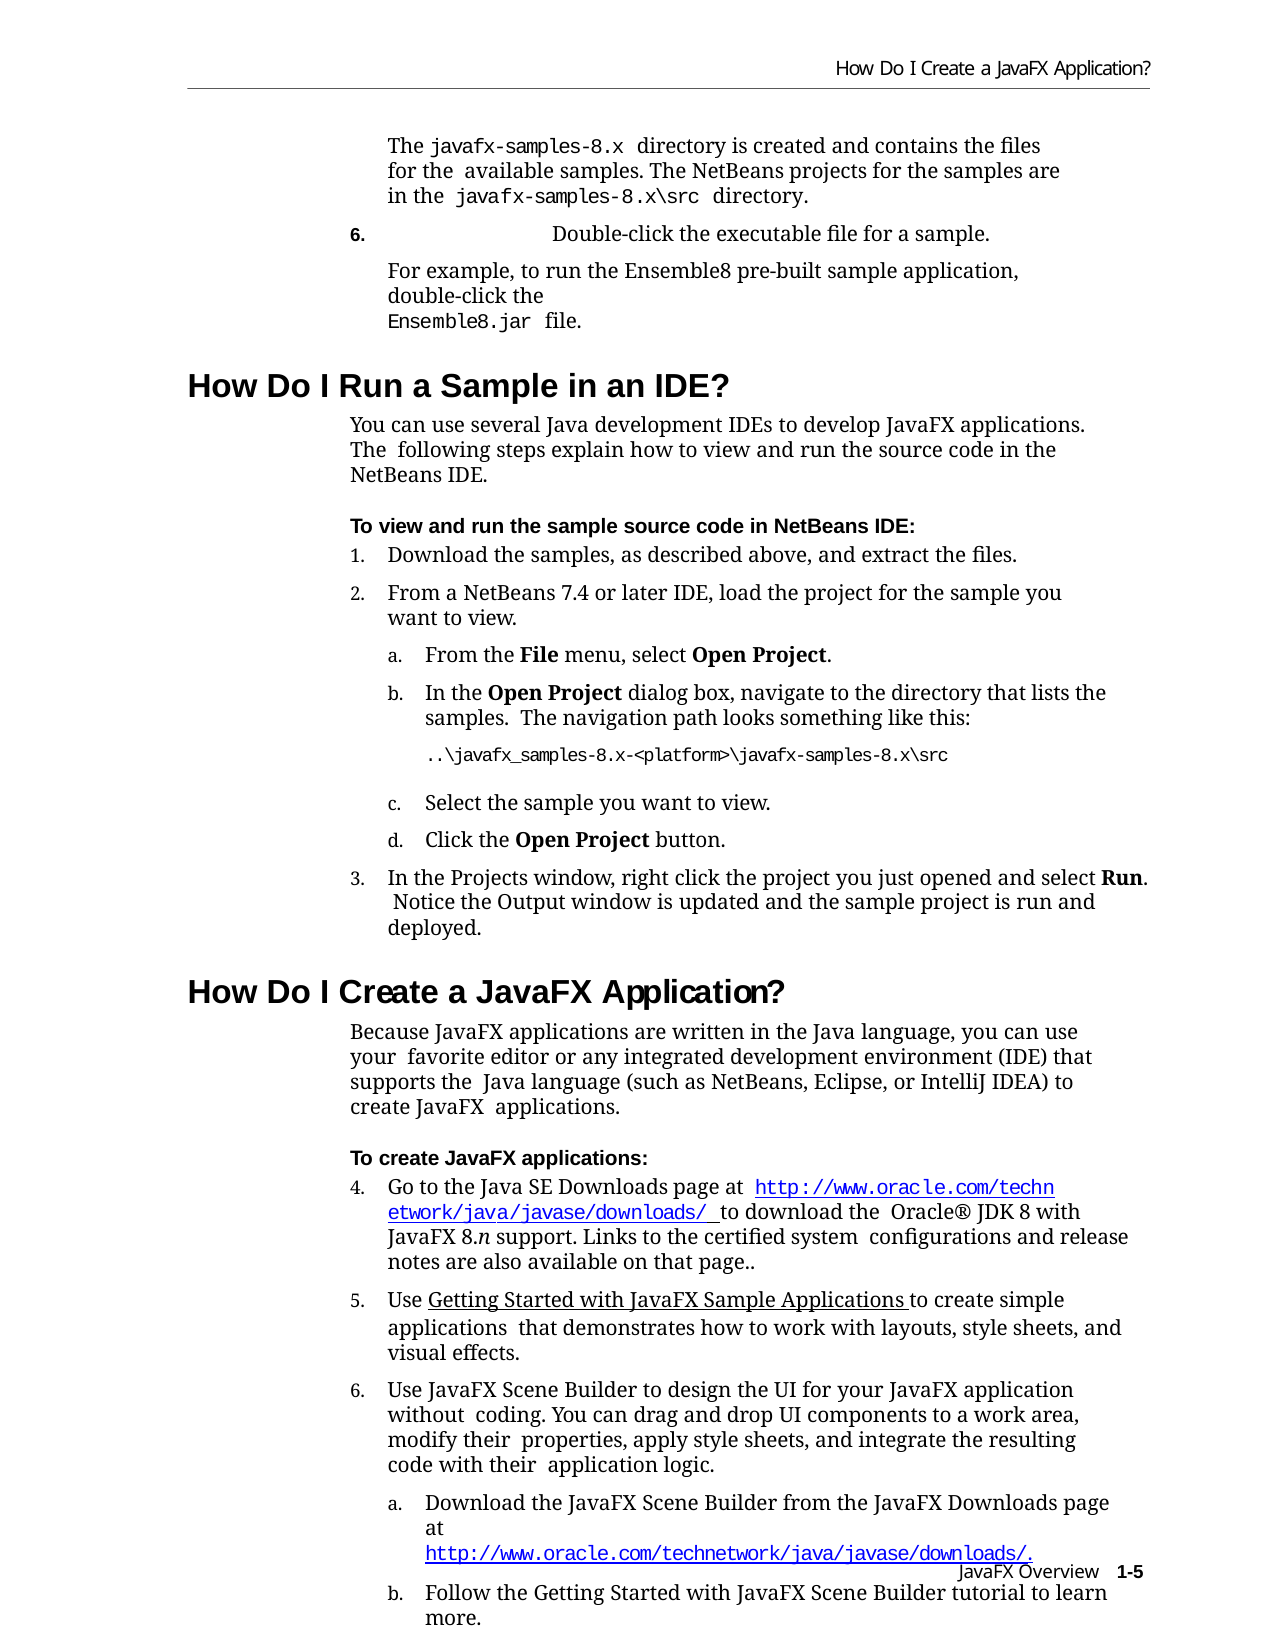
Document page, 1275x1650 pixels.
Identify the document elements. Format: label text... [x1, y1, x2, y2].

text_box How Do I Create a JavaFX Application? The javafx-samples-8.x directory is created and contains the files for the available samples. The NetBeans projects for the samples are in the javafx-samples-8.x\src directory. 6. Double-click the executable file for a sample. For example, to run the Ensemble8 pre-built sample application, double-click the Ensemble8.jar file. How Do I Run a Sample in an IDE? You can use several Java development IDEs to develop JavaFX applications. The following steps explain how to view and run the source code in the NetBeans IDE. To view and run the sample source code in NetBeans IDE: Download the samples, as described above, and extract the files. From a NetBeans 7.4 or later IDE, load the project for the sample you want to view. From the File menu, select Open Project. In the Open Project dialog box, navigate to the directory that lists the samples. The navigation path looks something like this: ..\javafx_samples-8.x-<platform>\javafx-samples-8.x\src Select the sample you want to view. Click the Open Project button. In the Projects window, right click the project you just opened and select Run. Notice the Output window is updated and the sample project is run and deployed. How Do I Create a JavaFX Application? Because JavaFX applications are written in the Java language, you can use your favorite editor or any integrated development environment (IDE) that supports the Java language (such as NetBeans, Eclipse, or IntelliJ IDEA) to create JavaFX applications. To create JavaFX applications: Go to the Java SE Downloads page at http://www.oracle.com/technetwork/java/javase/downloads/ to download the Oracle® JDK 8 with JavaFX 8.n support. Links to the certified system configurations and release notes are also available on that page.. Use Getting Started with JavaFX Sample Applications to create simple applications that demonstrates how to work with layouts, style sheets, and visual effects. Use JavaFX Scene Builder to design the UI for your JavaFX application without coding. You can drag and drop UI components to a work area, modify their properties, apply style sheets, and integrate the resulting code with their application logic. Download the JavaFX Scene Builder from the JavaFX Downloads page at http://www.oracle.com/technetwork/java/javase/downloads/. Follow the Getting Started with JavaFX Scene Builder tutorial to learn more. [185, 53, 1153, 1630]
text_box JavaFX Overview 1-5 [956, 1557, 1153, 1582]
